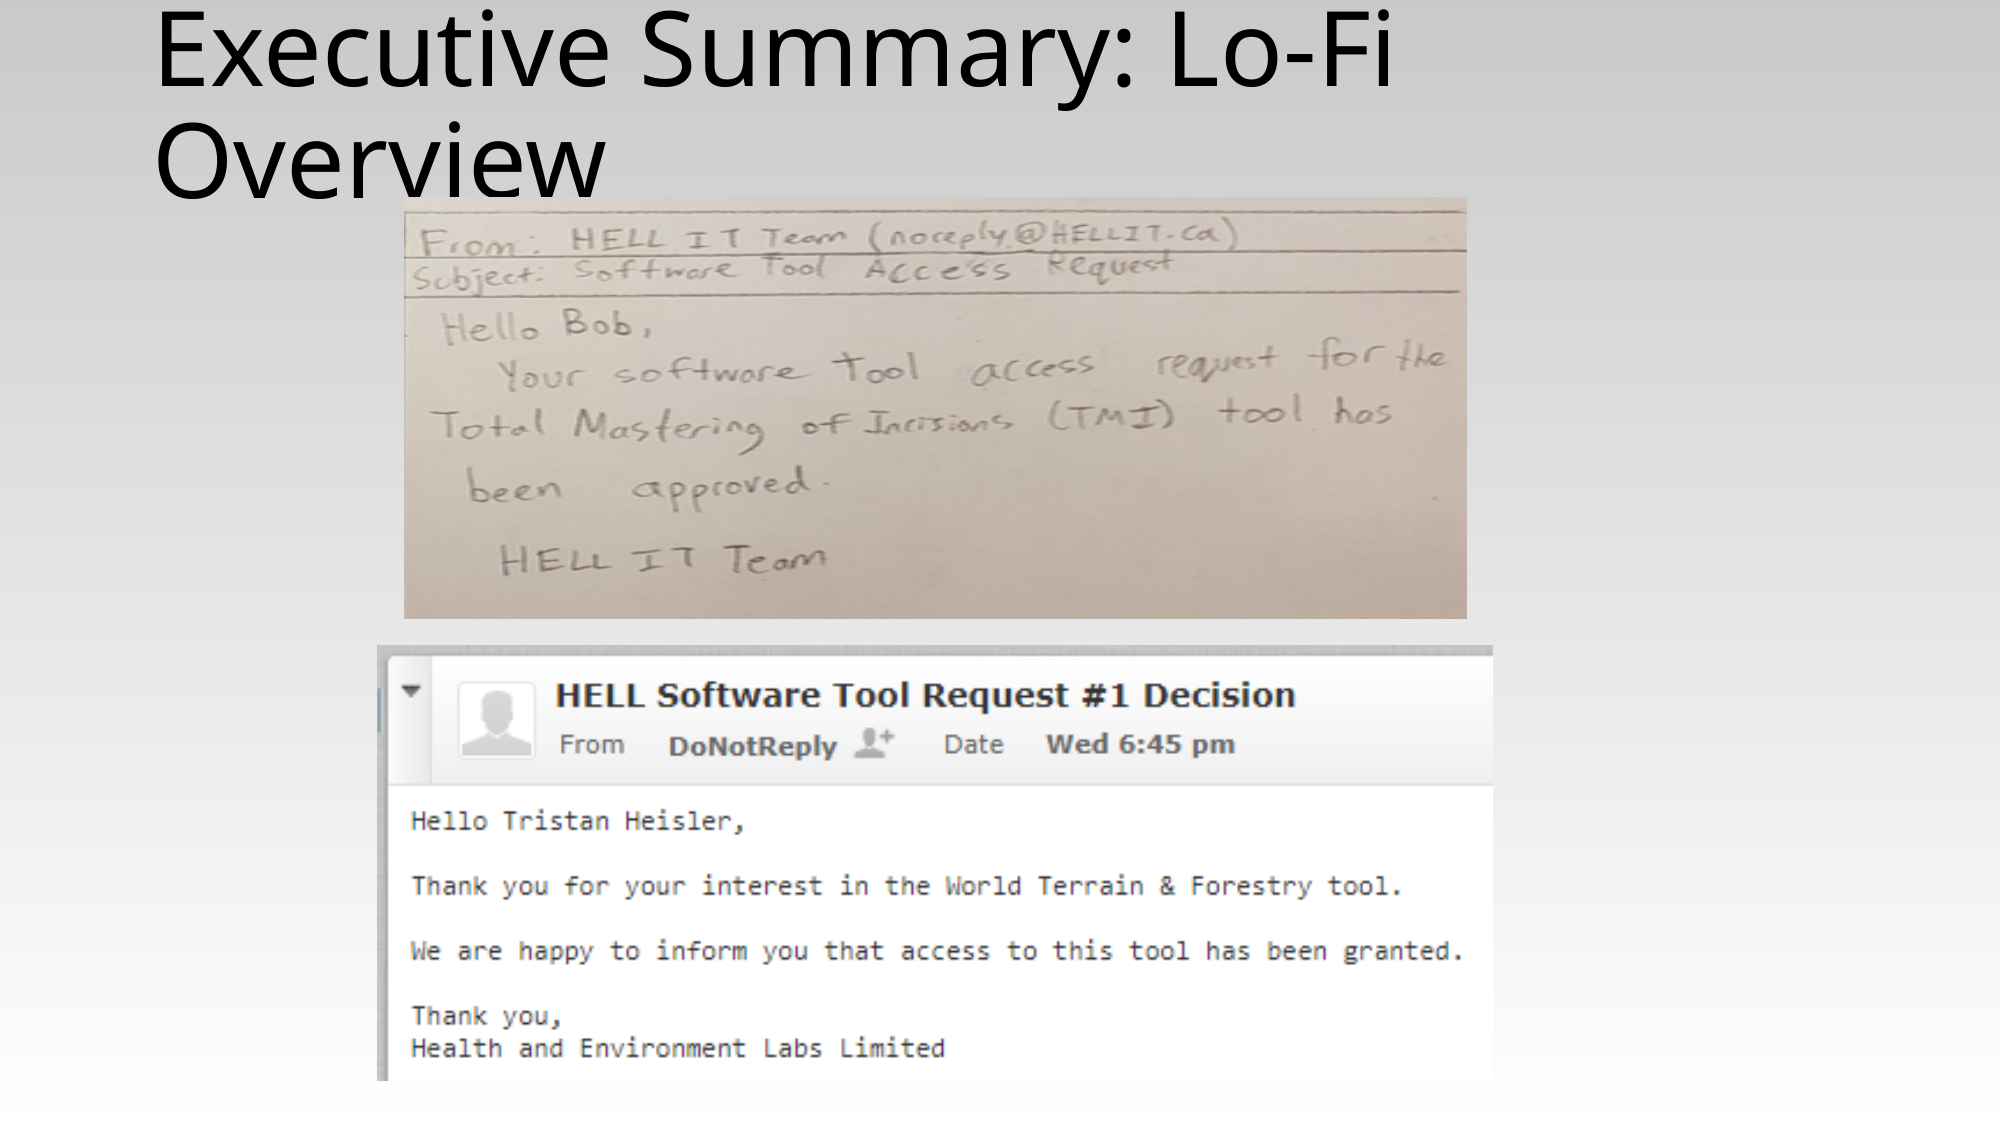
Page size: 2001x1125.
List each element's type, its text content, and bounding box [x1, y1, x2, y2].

picture [403, 197, 1467, 619]
picture [377, 645, 1493, 1081]
title Executive Summary: Lo-Fi Overview [137, 0, 1863, 218]
